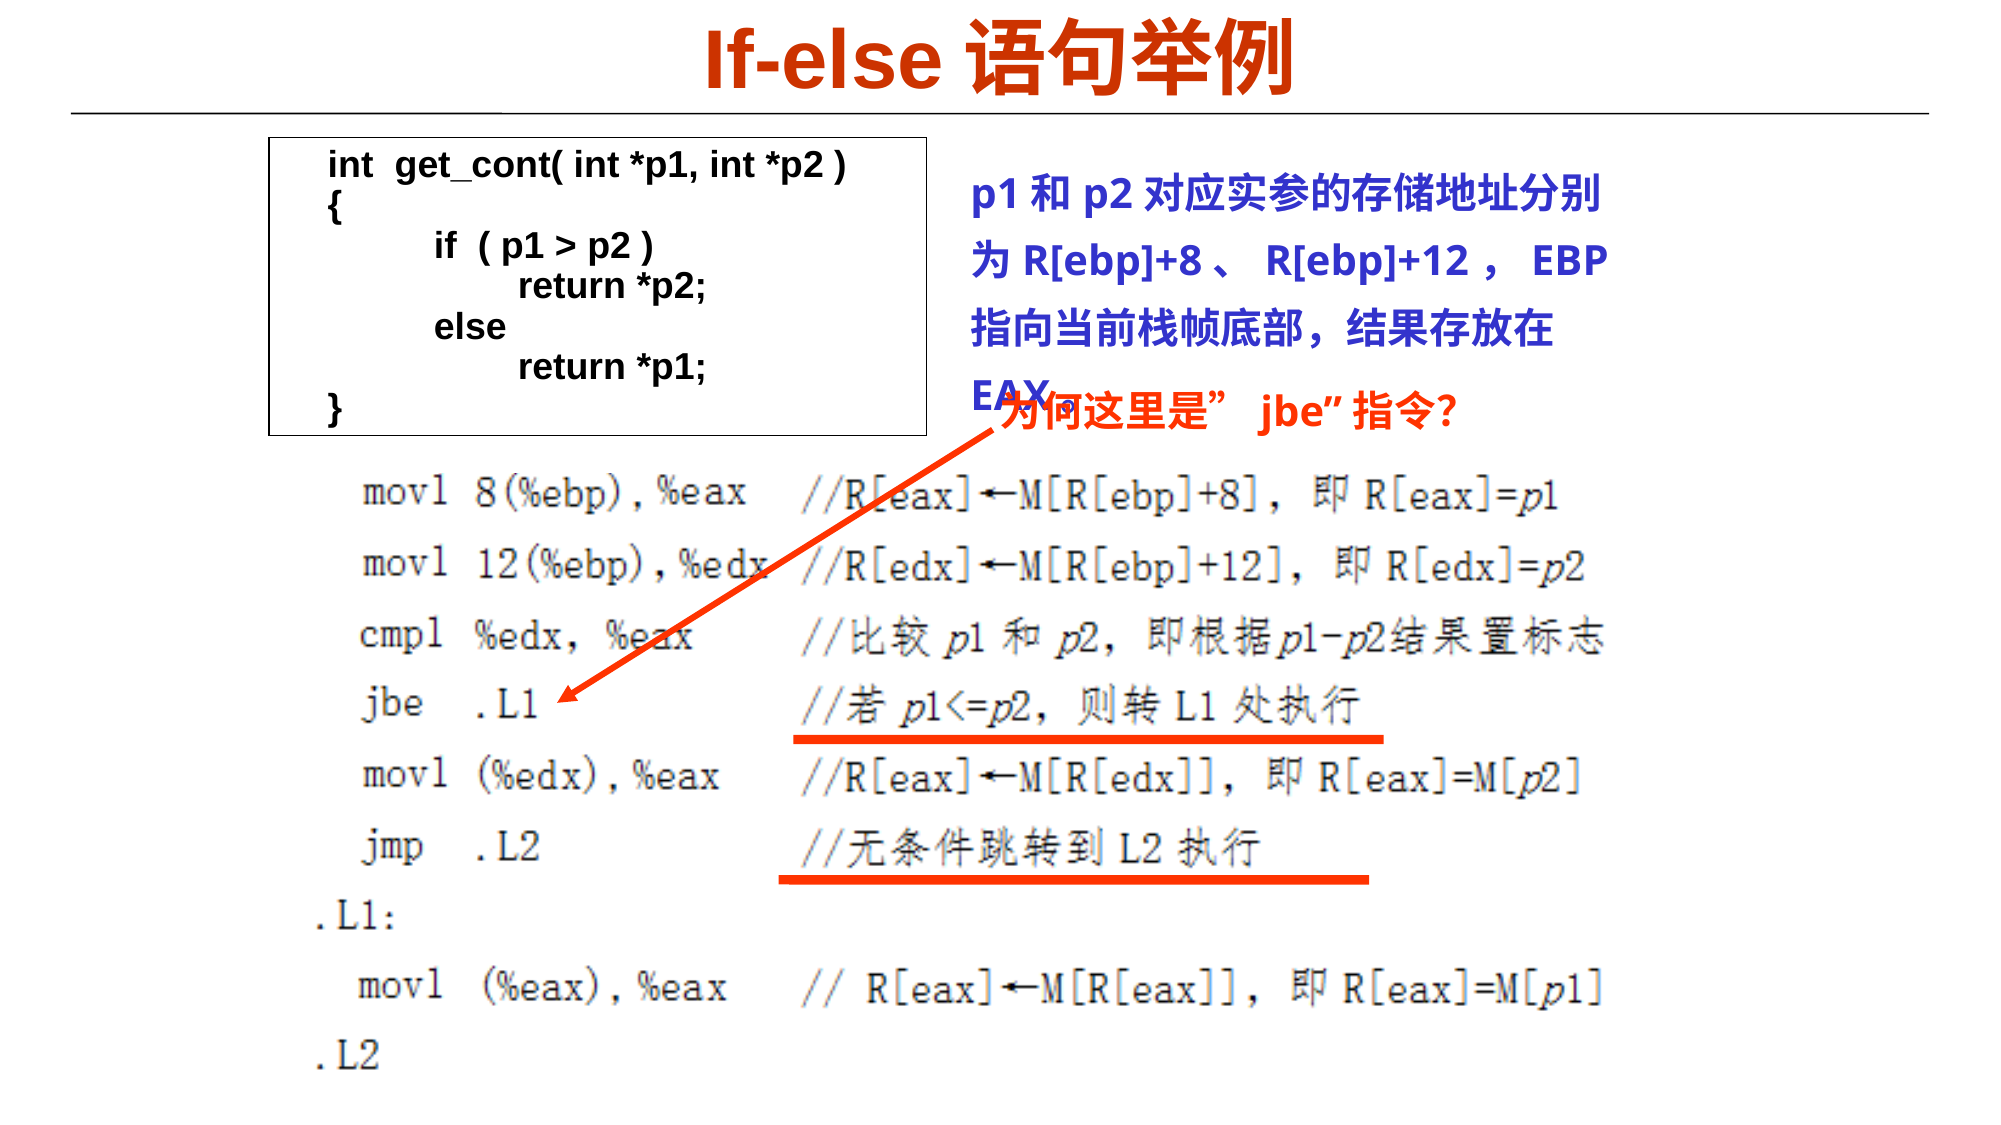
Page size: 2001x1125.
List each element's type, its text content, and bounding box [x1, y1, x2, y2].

picture [305, 473, 1628, 1087]
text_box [556, 377, 1532, 703]
text_box p1和p2对应实参的存储地址分别为R[ebp]+8、R[ebp]+12，EBP指向当前栈帧底部，结果存放在EAX。 [955, 141, 1650, 427]
title If-else语句举例 [325, 9, 1675, 102]
text_box int get_cont( int *p1, int *p2 ) { if ( p1 > p2 ) return *p2; else return *p1; } [269, 137, 927, 436]
